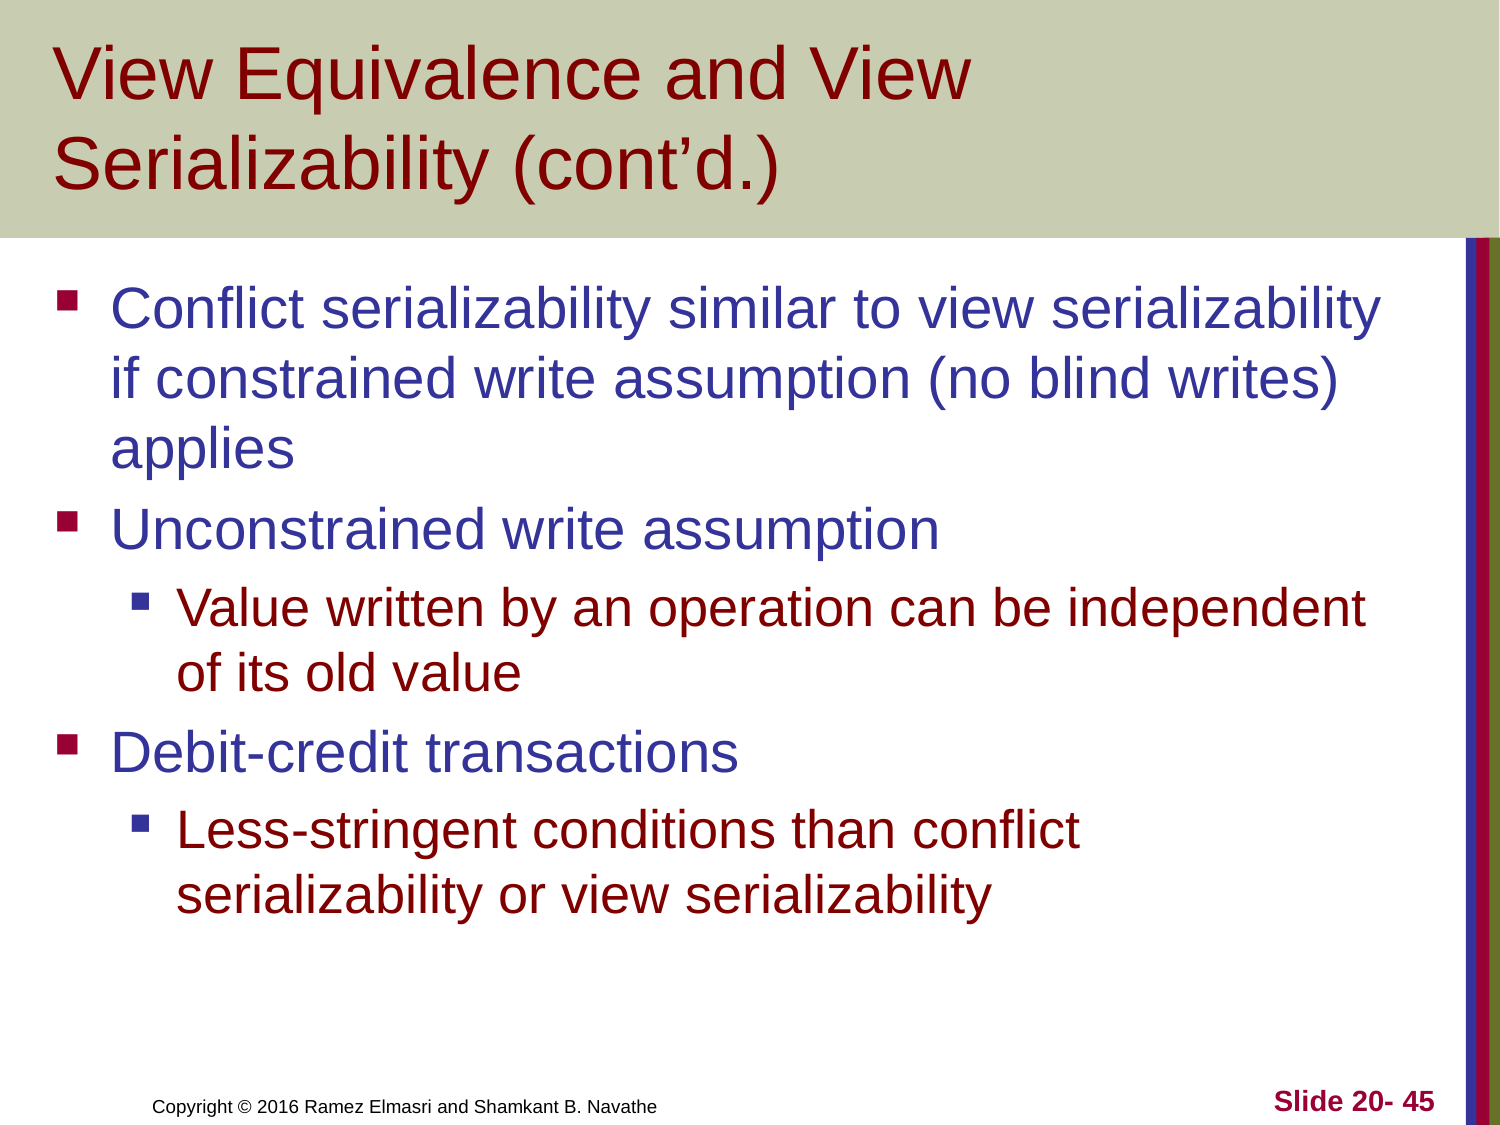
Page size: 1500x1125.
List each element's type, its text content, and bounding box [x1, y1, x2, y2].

slide_number Slide 20- 45 [1137, 1049, 1451, 1125]
list Conflict serializability similar to view serializability if constrained write assumption (no blind writes) applies Unconstrained write assumption Value written by an operation can be independent of its old value Debit-credit transactions Less-stringent conditions than conflict serializability or view serializability [39, 262, 1400, 1013]
title View Equivalence and View Serializability (cont’d.) [37, 49, 1317, 213]
